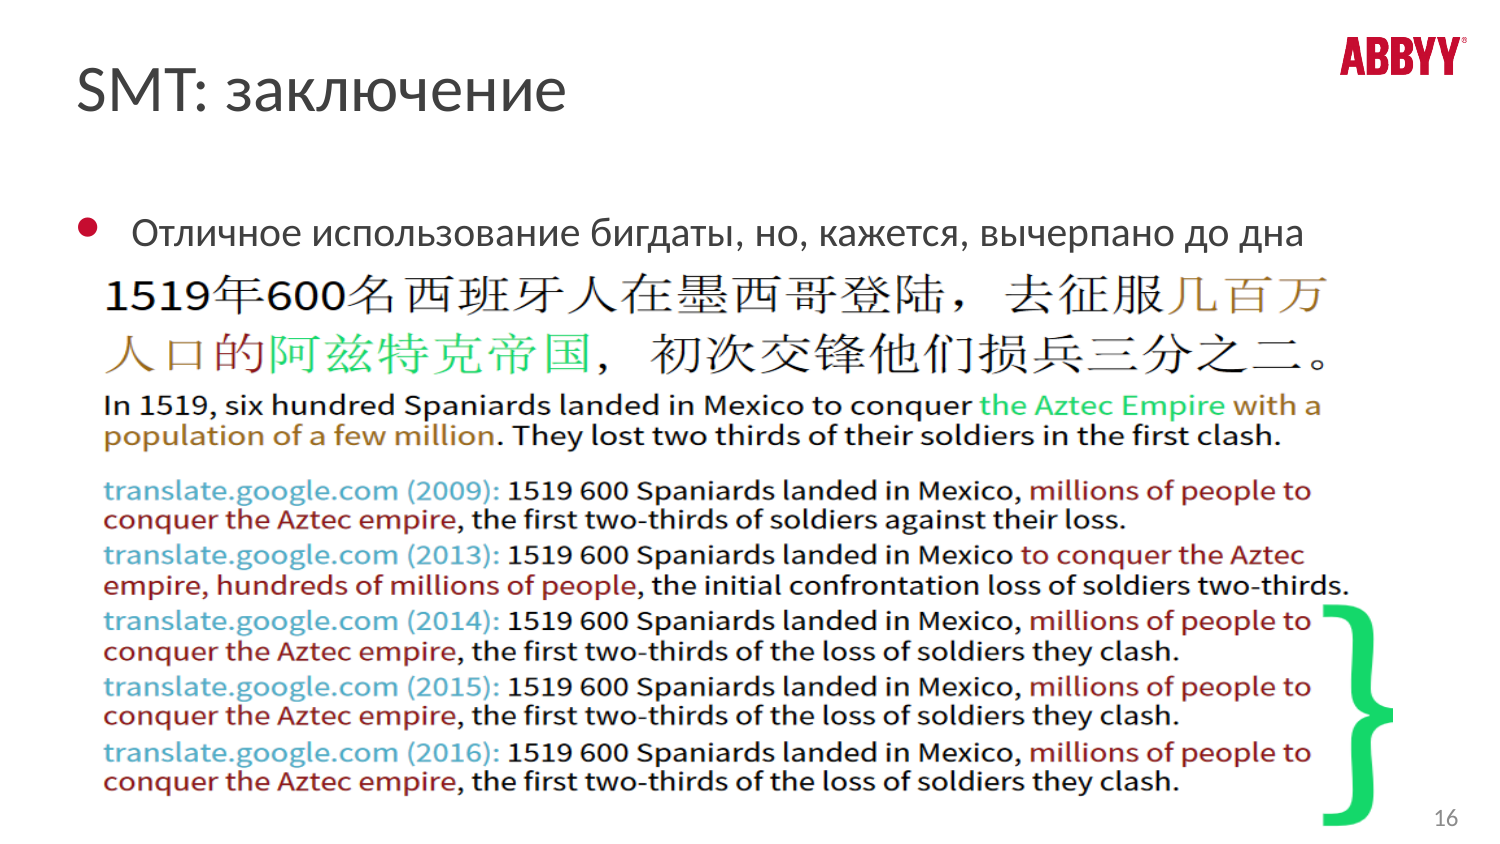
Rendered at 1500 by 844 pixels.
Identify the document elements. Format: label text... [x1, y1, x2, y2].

list Отличное использование бигдаты, но, кажется, вычерпано до дна [75, 196, 1424, 793]
picture [76, 260, 1393, 844]
title SMT: заключение [76, 45, 1296, 192]
slide_number 16 [1396, 793, 1459, 830]
picture [1340, 37, 1467, 75]
